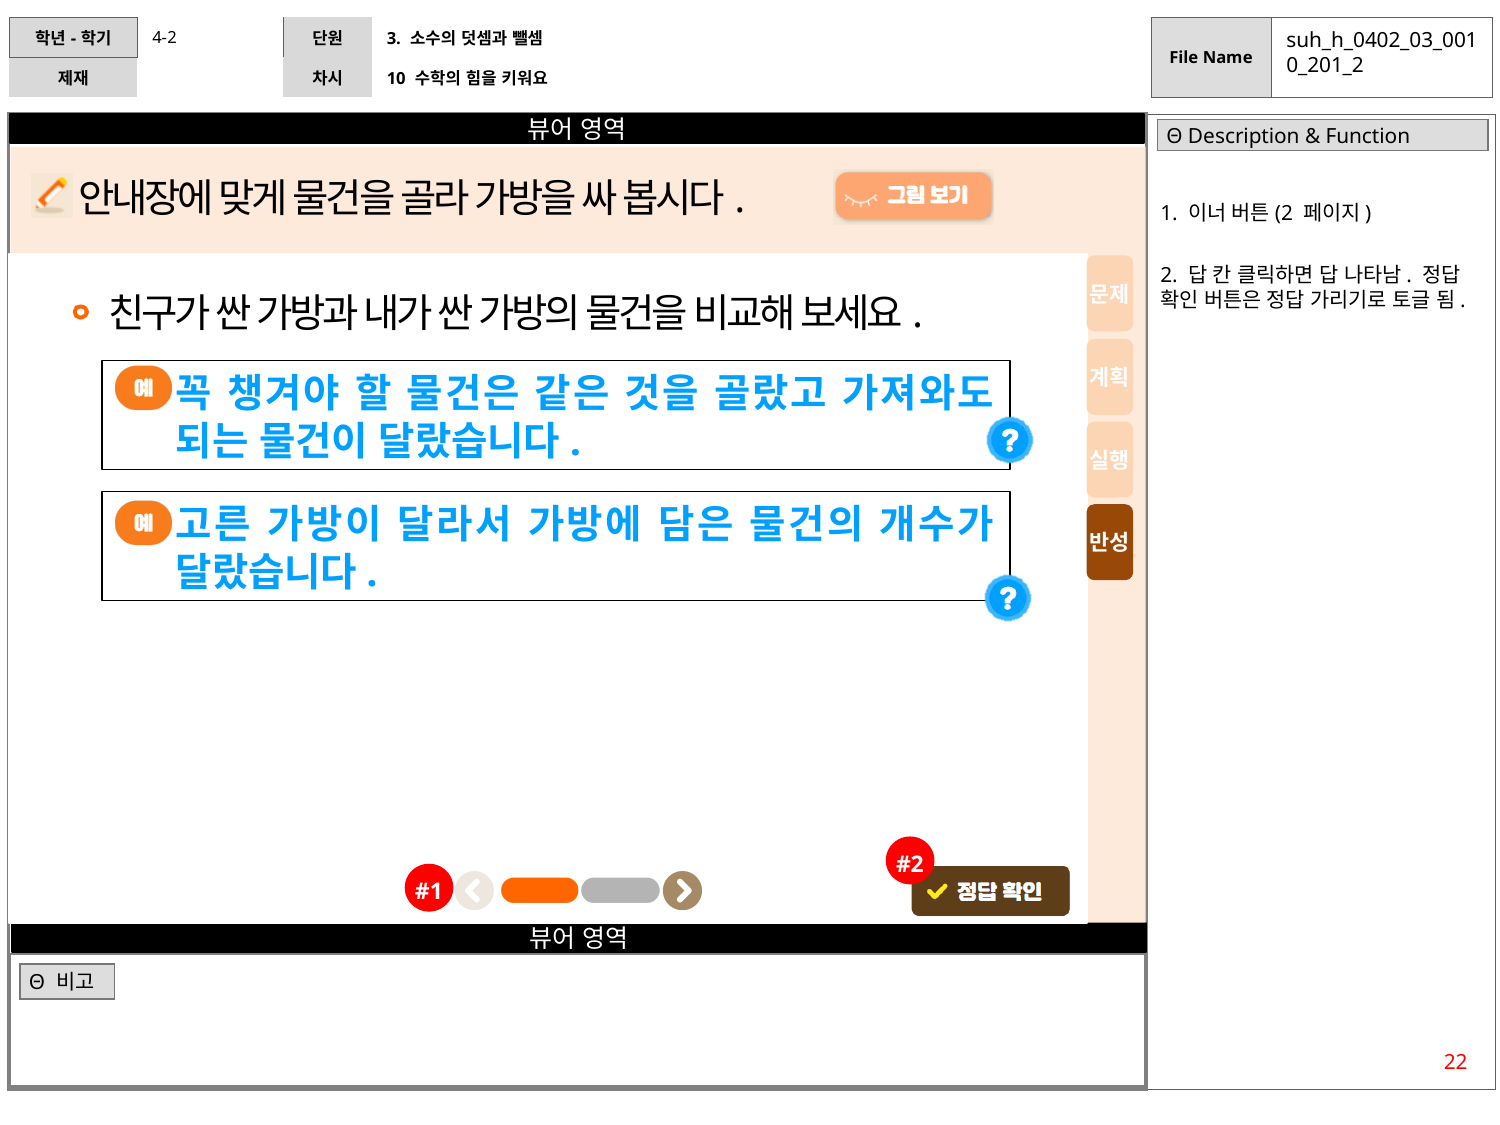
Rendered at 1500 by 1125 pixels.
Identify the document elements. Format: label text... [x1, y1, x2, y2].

text_box [7, 252, 1089, 925]
table_header Θ Description & Function [1158, 120, 1487, 150]
text_box suh_h_0402_03_0010_201_2 [1271, 18, 1500, 84]
text_box 꼭 챙겨야 할 물건은 같은 것을 골랐고 가져와도 되는 물건이 달랐습니다. [101, 360, 1010, 470]
text_box #1 [402, 861, 449, 914]
picture [979, 411, 1040, 470]
picture [833, 169, 995, 225]
text_box 친구가 싼 가방과 내가 싼 가방의 물건을 비교해 보세요. [93, 280, 1081, 343]
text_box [453, 869, 703, 912]
text_box 고른 가방이 달라서 가방에 담은 물건의 개수가 달랐습니다. [101, 491, 1010, 601]
picture [909, 863, 1072, 918]
picture [113, 498, 173, 547]
text_box [9, 145, 1148, 925]
picture [31, 173, 73, 218]
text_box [1086, 255, 1134, 581]
picture [978, 568, 1038, 628]
text_box #2 [883, 834, 937, 886]
picture [113, 363, 173, 412]
picture [70, 301, 90, 323]
text_box 안내장에 맞게 물건을 골라 가방을 싸 봅시다. [63, 165, 1145, 228]
text_box 1. 이너 버튼(2 페이지) 2. 답 칸 클릭하면 답 나타남. 정답 확인 버튼은 정답 가리기로 토글 됨. [1145, 160, 1500, 382]
